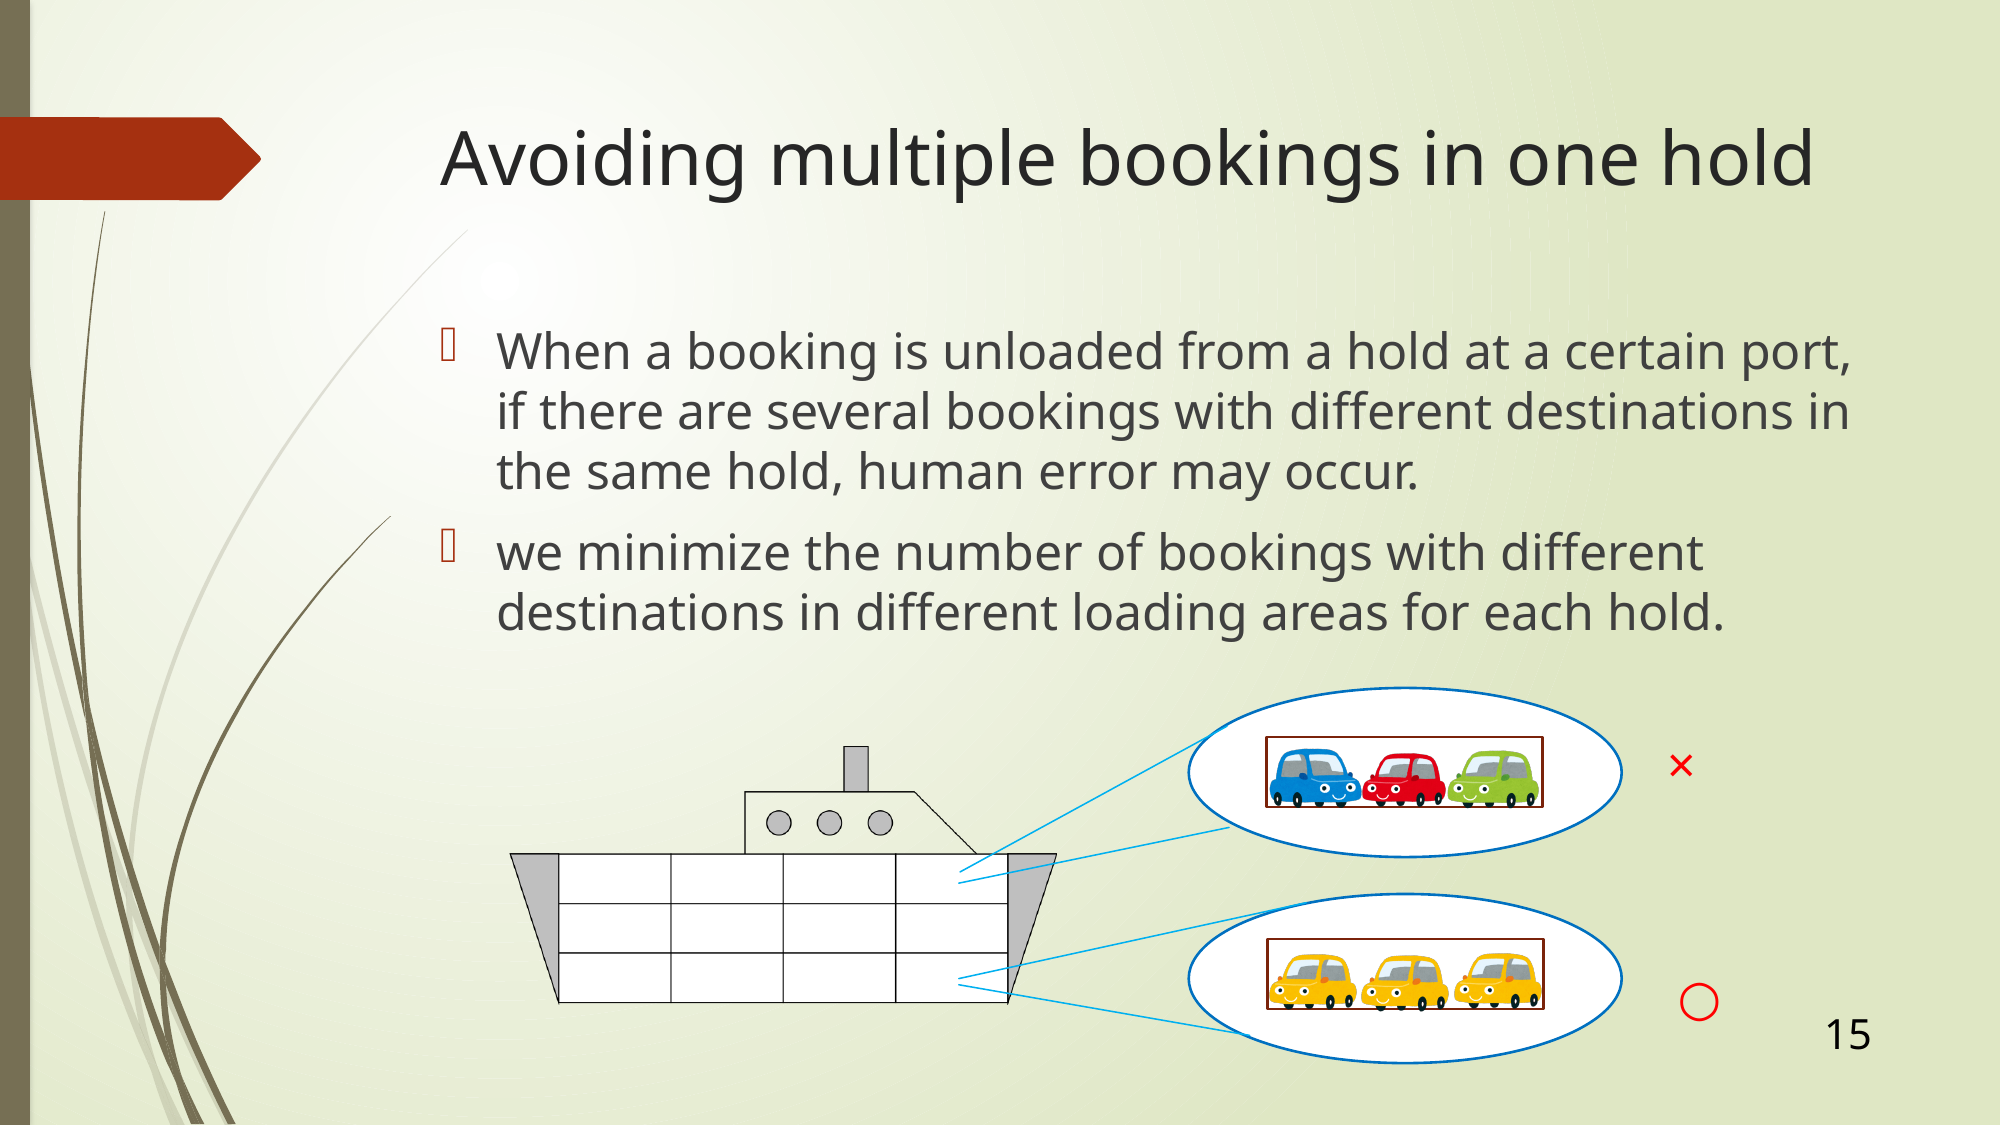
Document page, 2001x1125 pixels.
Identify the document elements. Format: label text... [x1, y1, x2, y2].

title Avoiding multiple bookings in one hold [425, 102, 1888, 312]
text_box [959, 725, 1228, 827]
list When a booking is unloaded from a hold at a certain port, if there are several bookings with different destinations in the same hold, human error may occur. we minimize the number of bookings with different destinations in different loading areas for each hold. [424, 312, 1888, 933]
text_box [1223, 686, 1624, 859]
picture [1265, 947, 1545, 1019]
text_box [958, 902, 1307, 979]
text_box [958, 827, 1230, 884]
picture [1265, 743, 1542, 816]
text_box [1252, 892, 1624, 1065]
slide_number 15 [1759, 1006, 1888, 1066]
picture [507, 744, 1057, 1005]
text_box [958, 987, 1250, 1036]
text_box × [1652, 726, 1756, 801]
text_box ○ [1662, 957, 1766, 1033]
text_box [1265, 736, 1544, 748]
text_box [1311, 938, 1545, 950]
